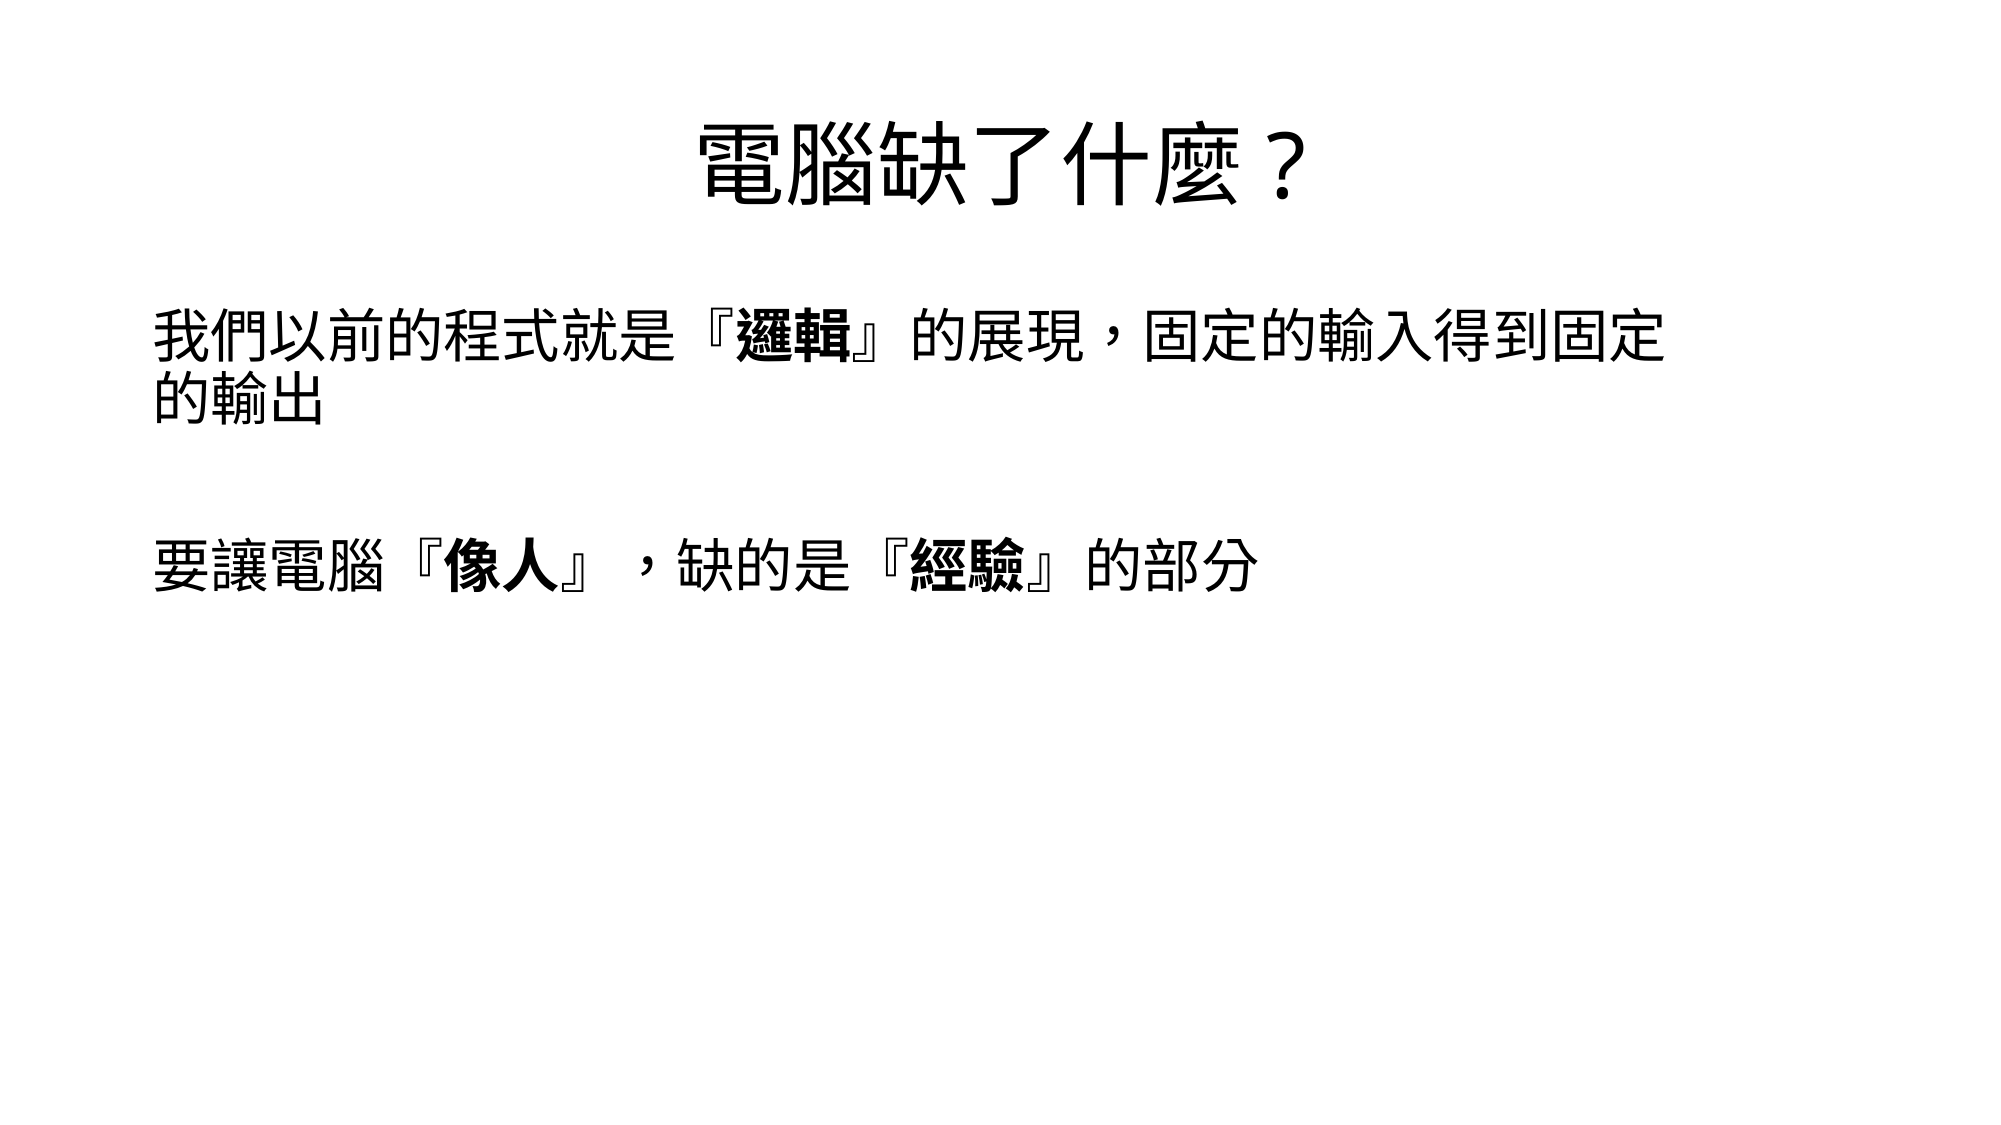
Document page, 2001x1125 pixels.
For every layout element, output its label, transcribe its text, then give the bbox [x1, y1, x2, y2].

list 我們以前的程式就是『邏輯』的展現，固定的輸入得到固定的輸出 要讓電腦『像人』，缺的是『經驗』的部分 [137, 299, 1706, 945]
title 電腦缺了什麼? [137, 59, 1863, 278]
